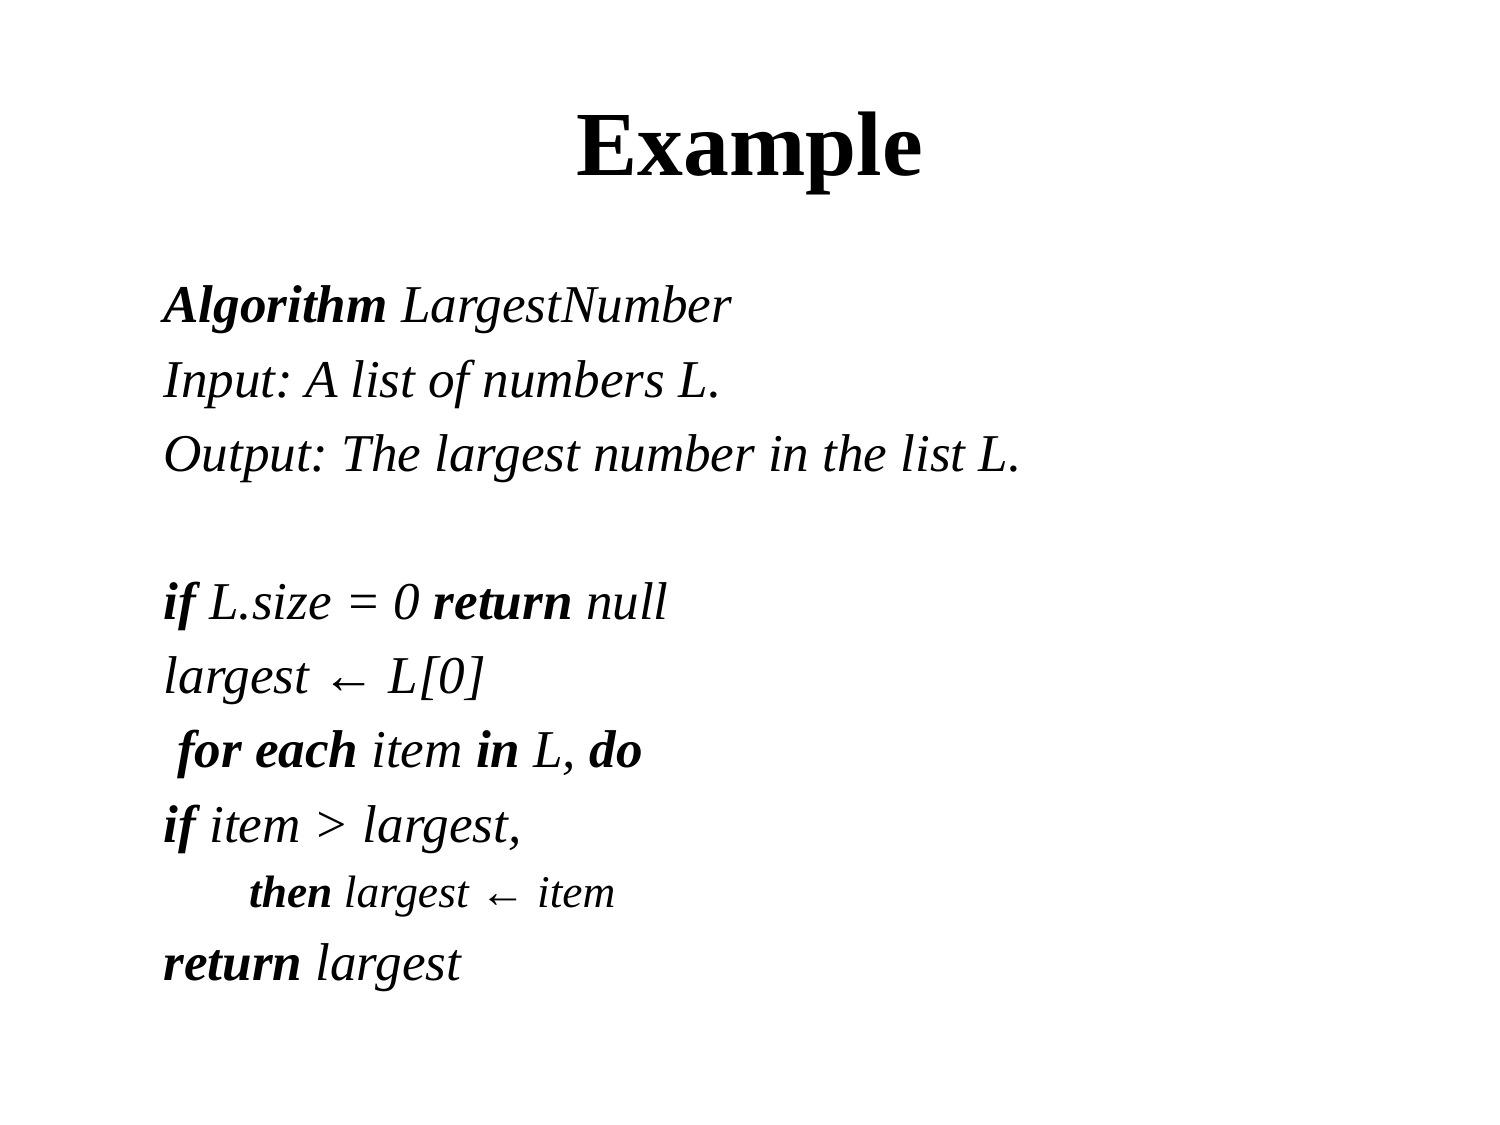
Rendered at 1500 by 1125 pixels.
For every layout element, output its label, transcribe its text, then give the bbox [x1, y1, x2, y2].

list Algorithm LargestNumber Input: A list of numbers L. Output: The largest number in the list L. if L.size = 0 return null largest ← L[0] for each item in L, do if item > largest, then largest ← item return largest [75, 262, 1425, 1005]
title Example [75, 45, 1425, 233]
